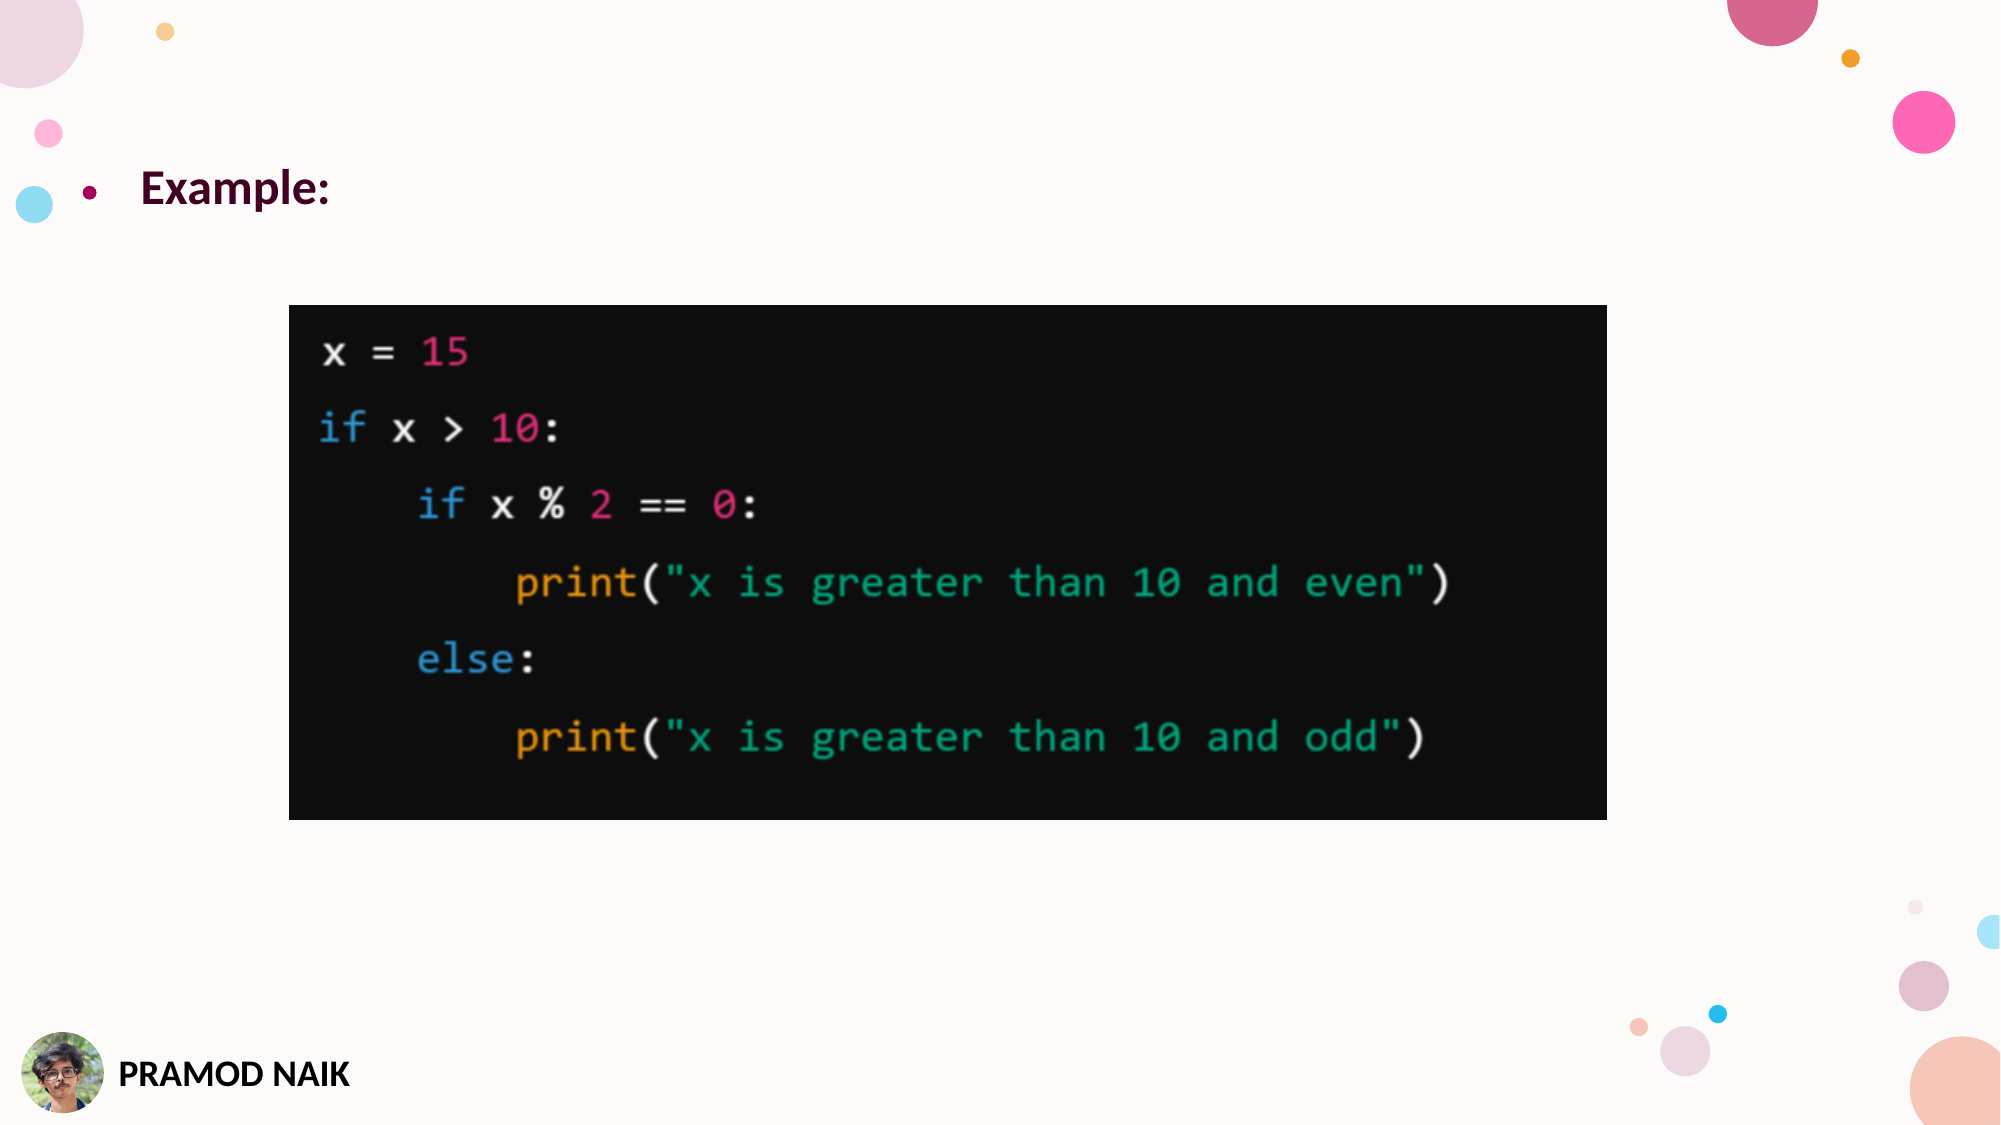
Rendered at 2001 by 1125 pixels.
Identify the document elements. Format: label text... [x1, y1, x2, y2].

picture [21, 1031, 104, 1114]
list Example: [125, 154, 1875, 1071]
picture [289, 305, 1607, 820]
